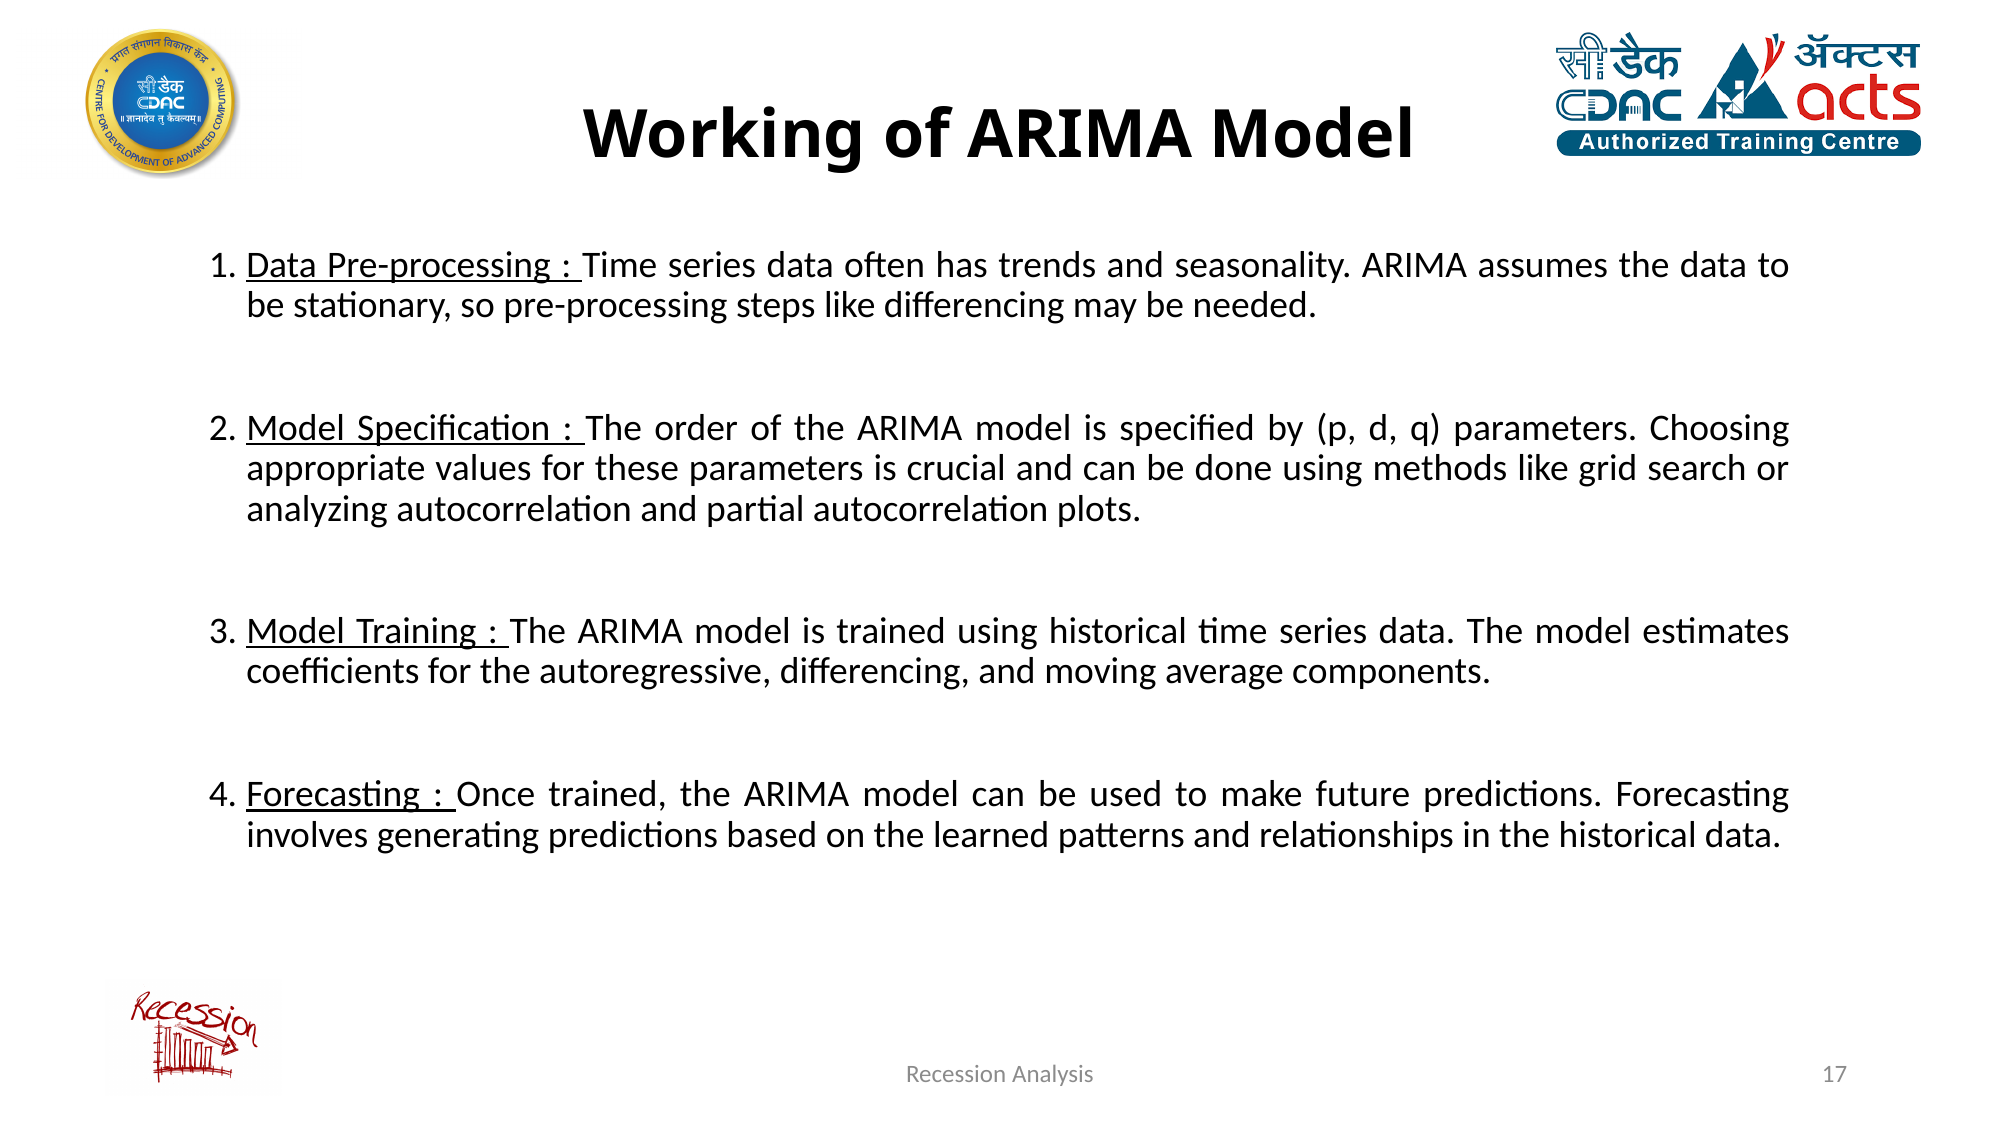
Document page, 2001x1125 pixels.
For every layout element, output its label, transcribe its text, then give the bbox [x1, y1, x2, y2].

picture [1697, 134, 1708, 149]
subtitle Data Pre-processing : Time series data often has trends and seasonality. ARIMA assumes the data to be stationary, so pre-processing steps like differencing may be needed. Model Specification : The order of the ARIMA model is specified by (p, d, q) parameters. Choosing appropriate values for these parameters is crucial and can be done using methods like grid search or analyzing autocorrelation and partial autocorrelation plots. Model Training : The ARIMA model is trained using historical time series data. The model estimates coefficients for the autoregressive, differencing, and moving average components. Forecasting : Once trained, the ARIMA model can be used to make future predictions. Forecasting involves generating predictions based on the learned patterns and relationships in the historical data. [193, 237, 1807, 936]
picture [105, 979, 282, 1096]
picture [1581, 134, 1594, 148]
footer Recession Analysis [662, 1042, 1338, 1103]
picture [1859, 137, 1865, 148]
picture [1840, 137, 1850, 149]
picture [1683, 137, 1693, 149]
picture [16, 28, 302, 179]
picture [1801, 137, 1812, 153]
picture [1556, 32, 1921, 139]
picture [1914, 150, 1921, 156]
picture [1652, 138, 1659, 148]
picture [1869, 136, 1874, 149]
picture [1670, 138, 1678, 148]
picture [1823, 136, 1834, 149]
picture [1556, 147, 1564, 156]
picture [1731, 137, 1738, 148]
picture [1787, 137, 1797, 148]
picture [1878, 137, 1885, 148]
picture [1623, 134, 1633, 148]
picture [1852, 47, 1873, 52]
picture [1903, 47, 1910, 53]
picture [1743, 137, 1751, 148]
picture [1638, 138, 1648, 149]
picture [1612, 136, 1618, 149]
picture [1888, 137, 1898, 149]
picture [1598, 138, 1608, 149]
picture [1765, 138, 1774, 148]
picture [1717, 134, 1729, 148]
slide_number 17 [1412, 1042, 1863, 1103]
title Working of ARIMA Model [443, 62, 1557, 180]
picture [1559, 101, 1565, 115]
